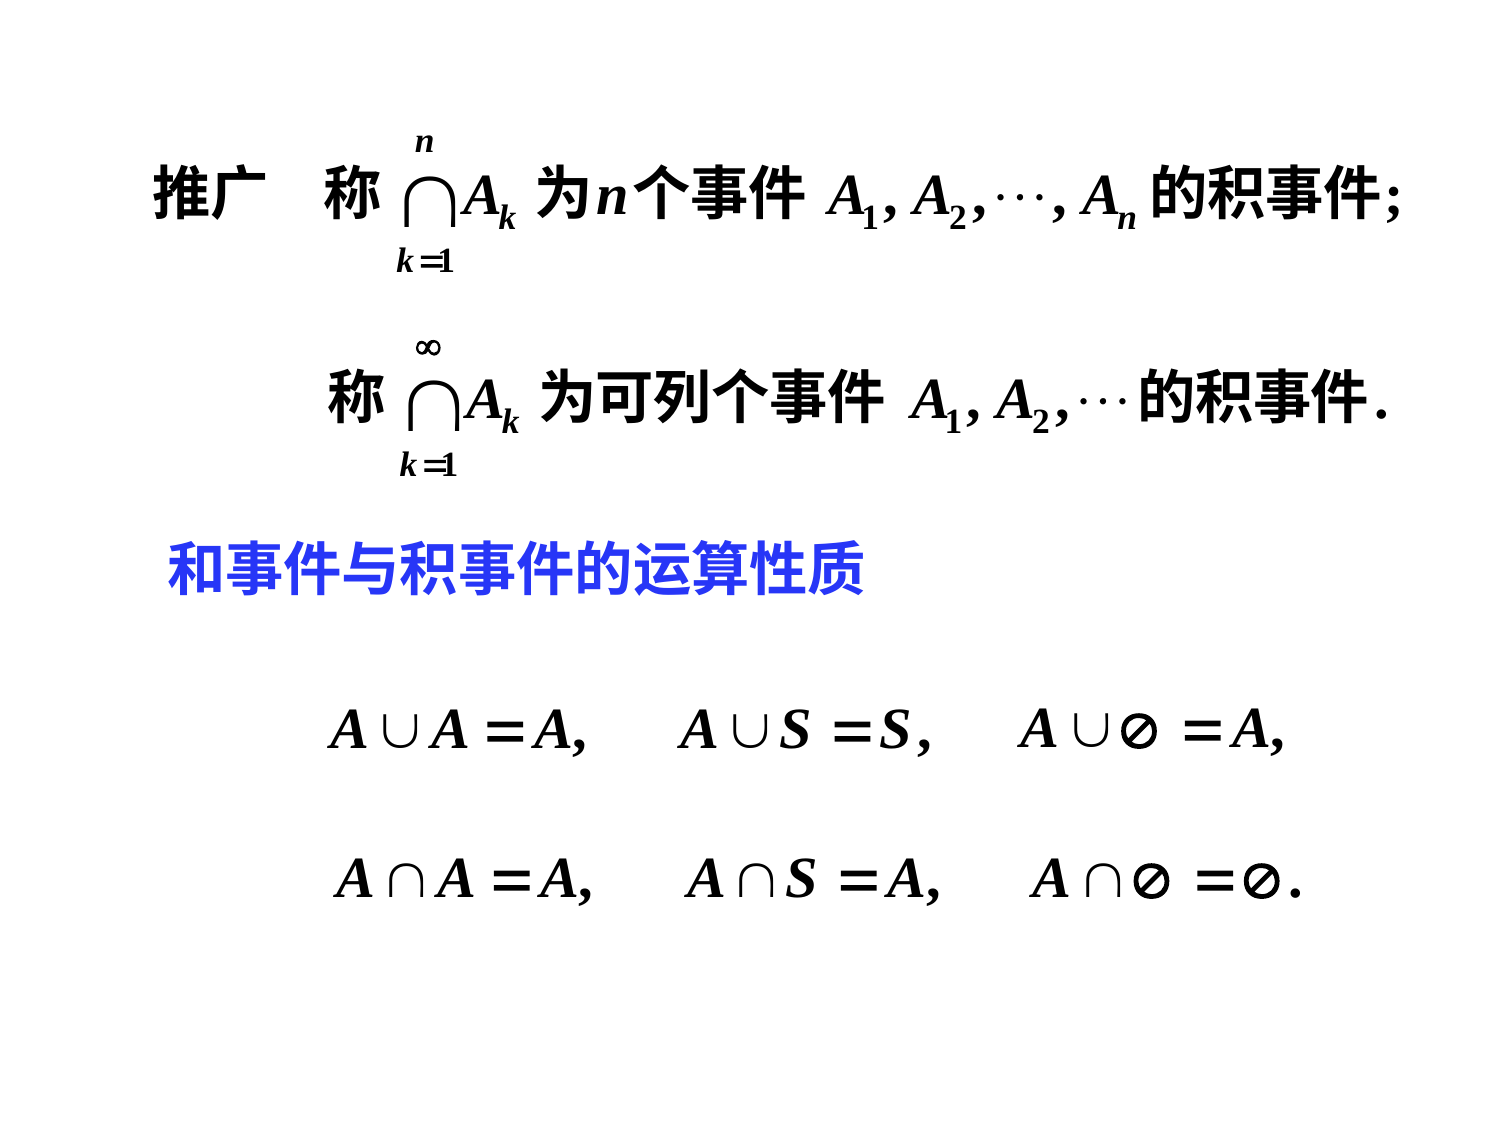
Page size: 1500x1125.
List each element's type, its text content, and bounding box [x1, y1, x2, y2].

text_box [672, 700, 934, 764]
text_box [1012, 699, 1288, 763]
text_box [150, 120, 1404, 278]
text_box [1024, 849, 1305, 911]
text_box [679, 849, 944, 913]
text_box 和事件与积事件的运算性质 [152, 525, 881, 610]
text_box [329, 849, 596, 913]
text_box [322, 700, 590, 764]
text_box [324, 324, 1392, 482]
